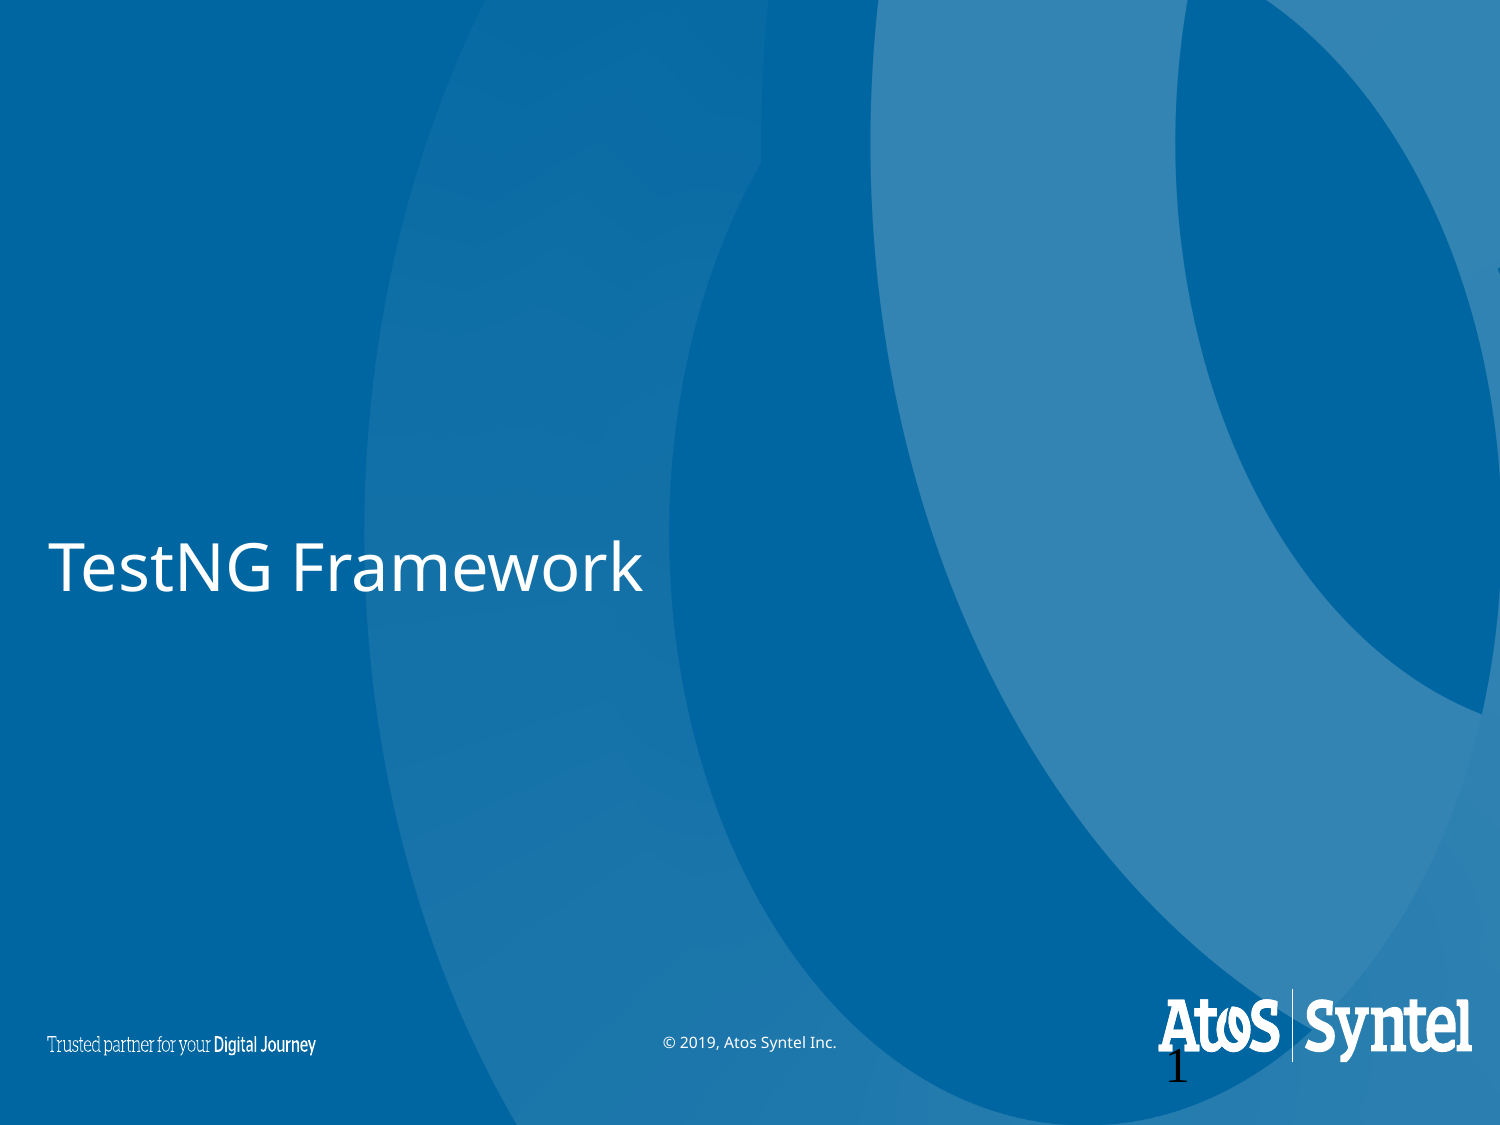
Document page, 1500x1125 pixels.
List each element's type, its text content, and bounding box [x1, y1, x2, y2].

picture [1384, 1017, 1394, 1024]
slide_number 1 [1149, 1024, 1500, 1103]
title TestNG Framework [48, 504, 1473, 626]
picture [1403, 1016, 1409, 1024]
picture [0, 0, 1500, 1125]
picture [1175, 1013, 1181, 1024]
picture [1436, 1015, 1447, 1024]
